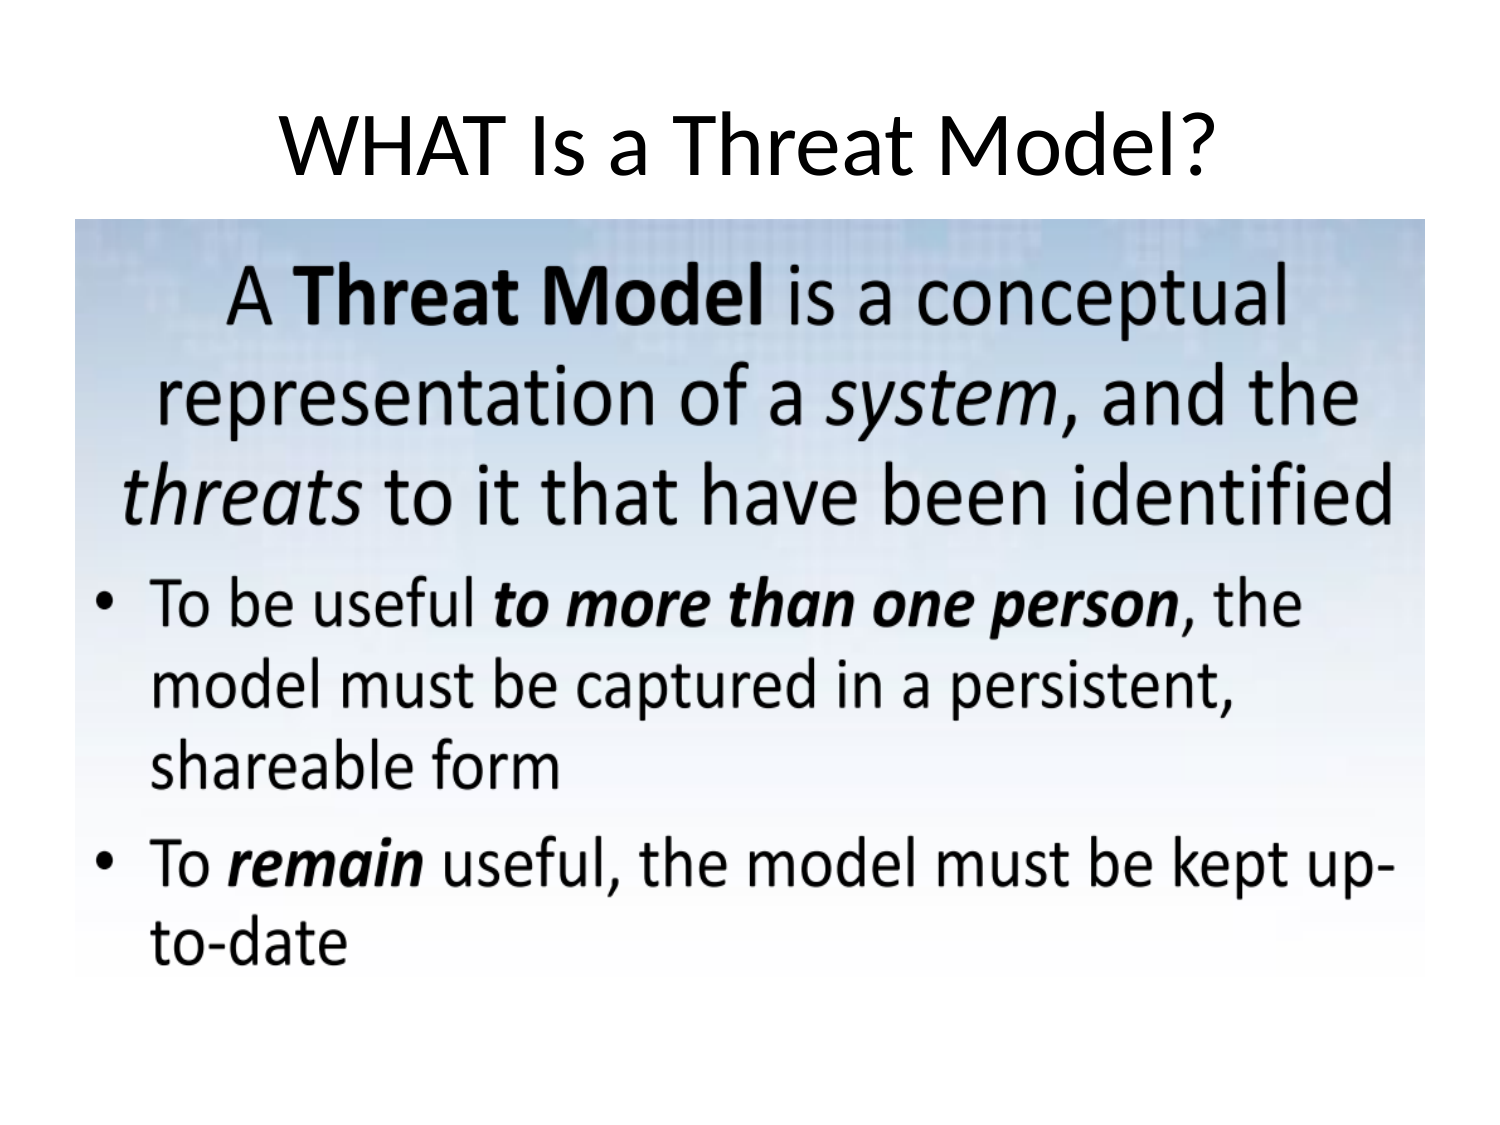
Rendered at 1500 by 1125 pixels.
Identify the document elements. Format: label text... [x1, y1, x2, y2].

title WHAT Is a Threat Model? [75, 45, 1425, 219]
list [74, 219, 1426, 978]
